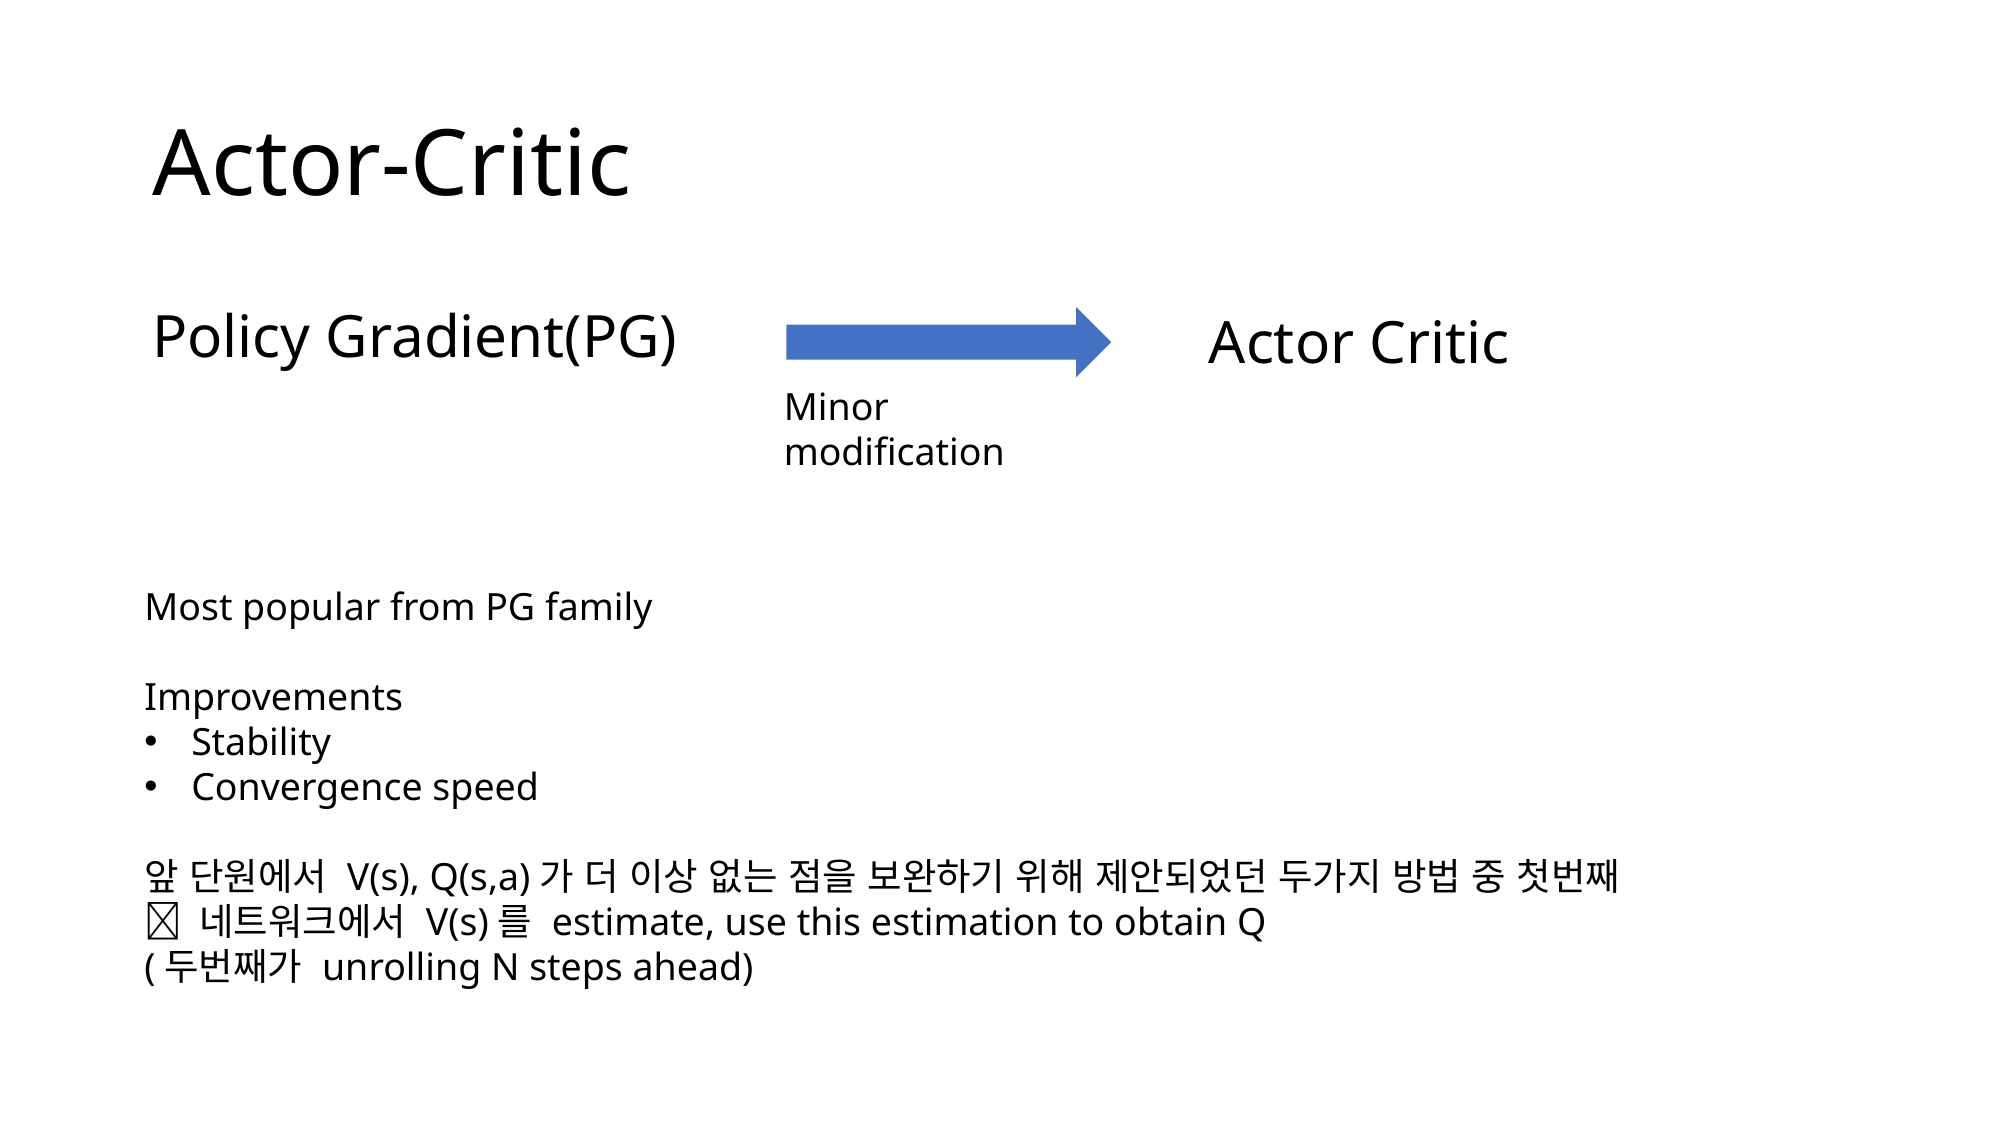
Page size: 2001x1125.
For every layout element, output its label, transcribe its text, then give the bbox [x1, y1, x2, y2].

text_box [785, 304, 1113, 375]
title Actor-Critic [137, 56, 1863, 275]
list Policy Gradient(PG) [137, 299, 704, 391]
text_box Most popular from PG family Improvements Stability Convergence speed 앞 단원에서 V(s), Q(s,a)가 더 이상 없는 점을 보완하기 위해 제안되었던 두가지 방법 중 첫번째  네트워크에서 V(s)를 estimate, use this estimation to obtain Q (두번째가 unrolling N steps ahead) [129, 575, 1871, 995]
text_box Actor Critic [1194, 298, 1595, 383]
text_box Minor modification [768, 375, 1135, 481]
